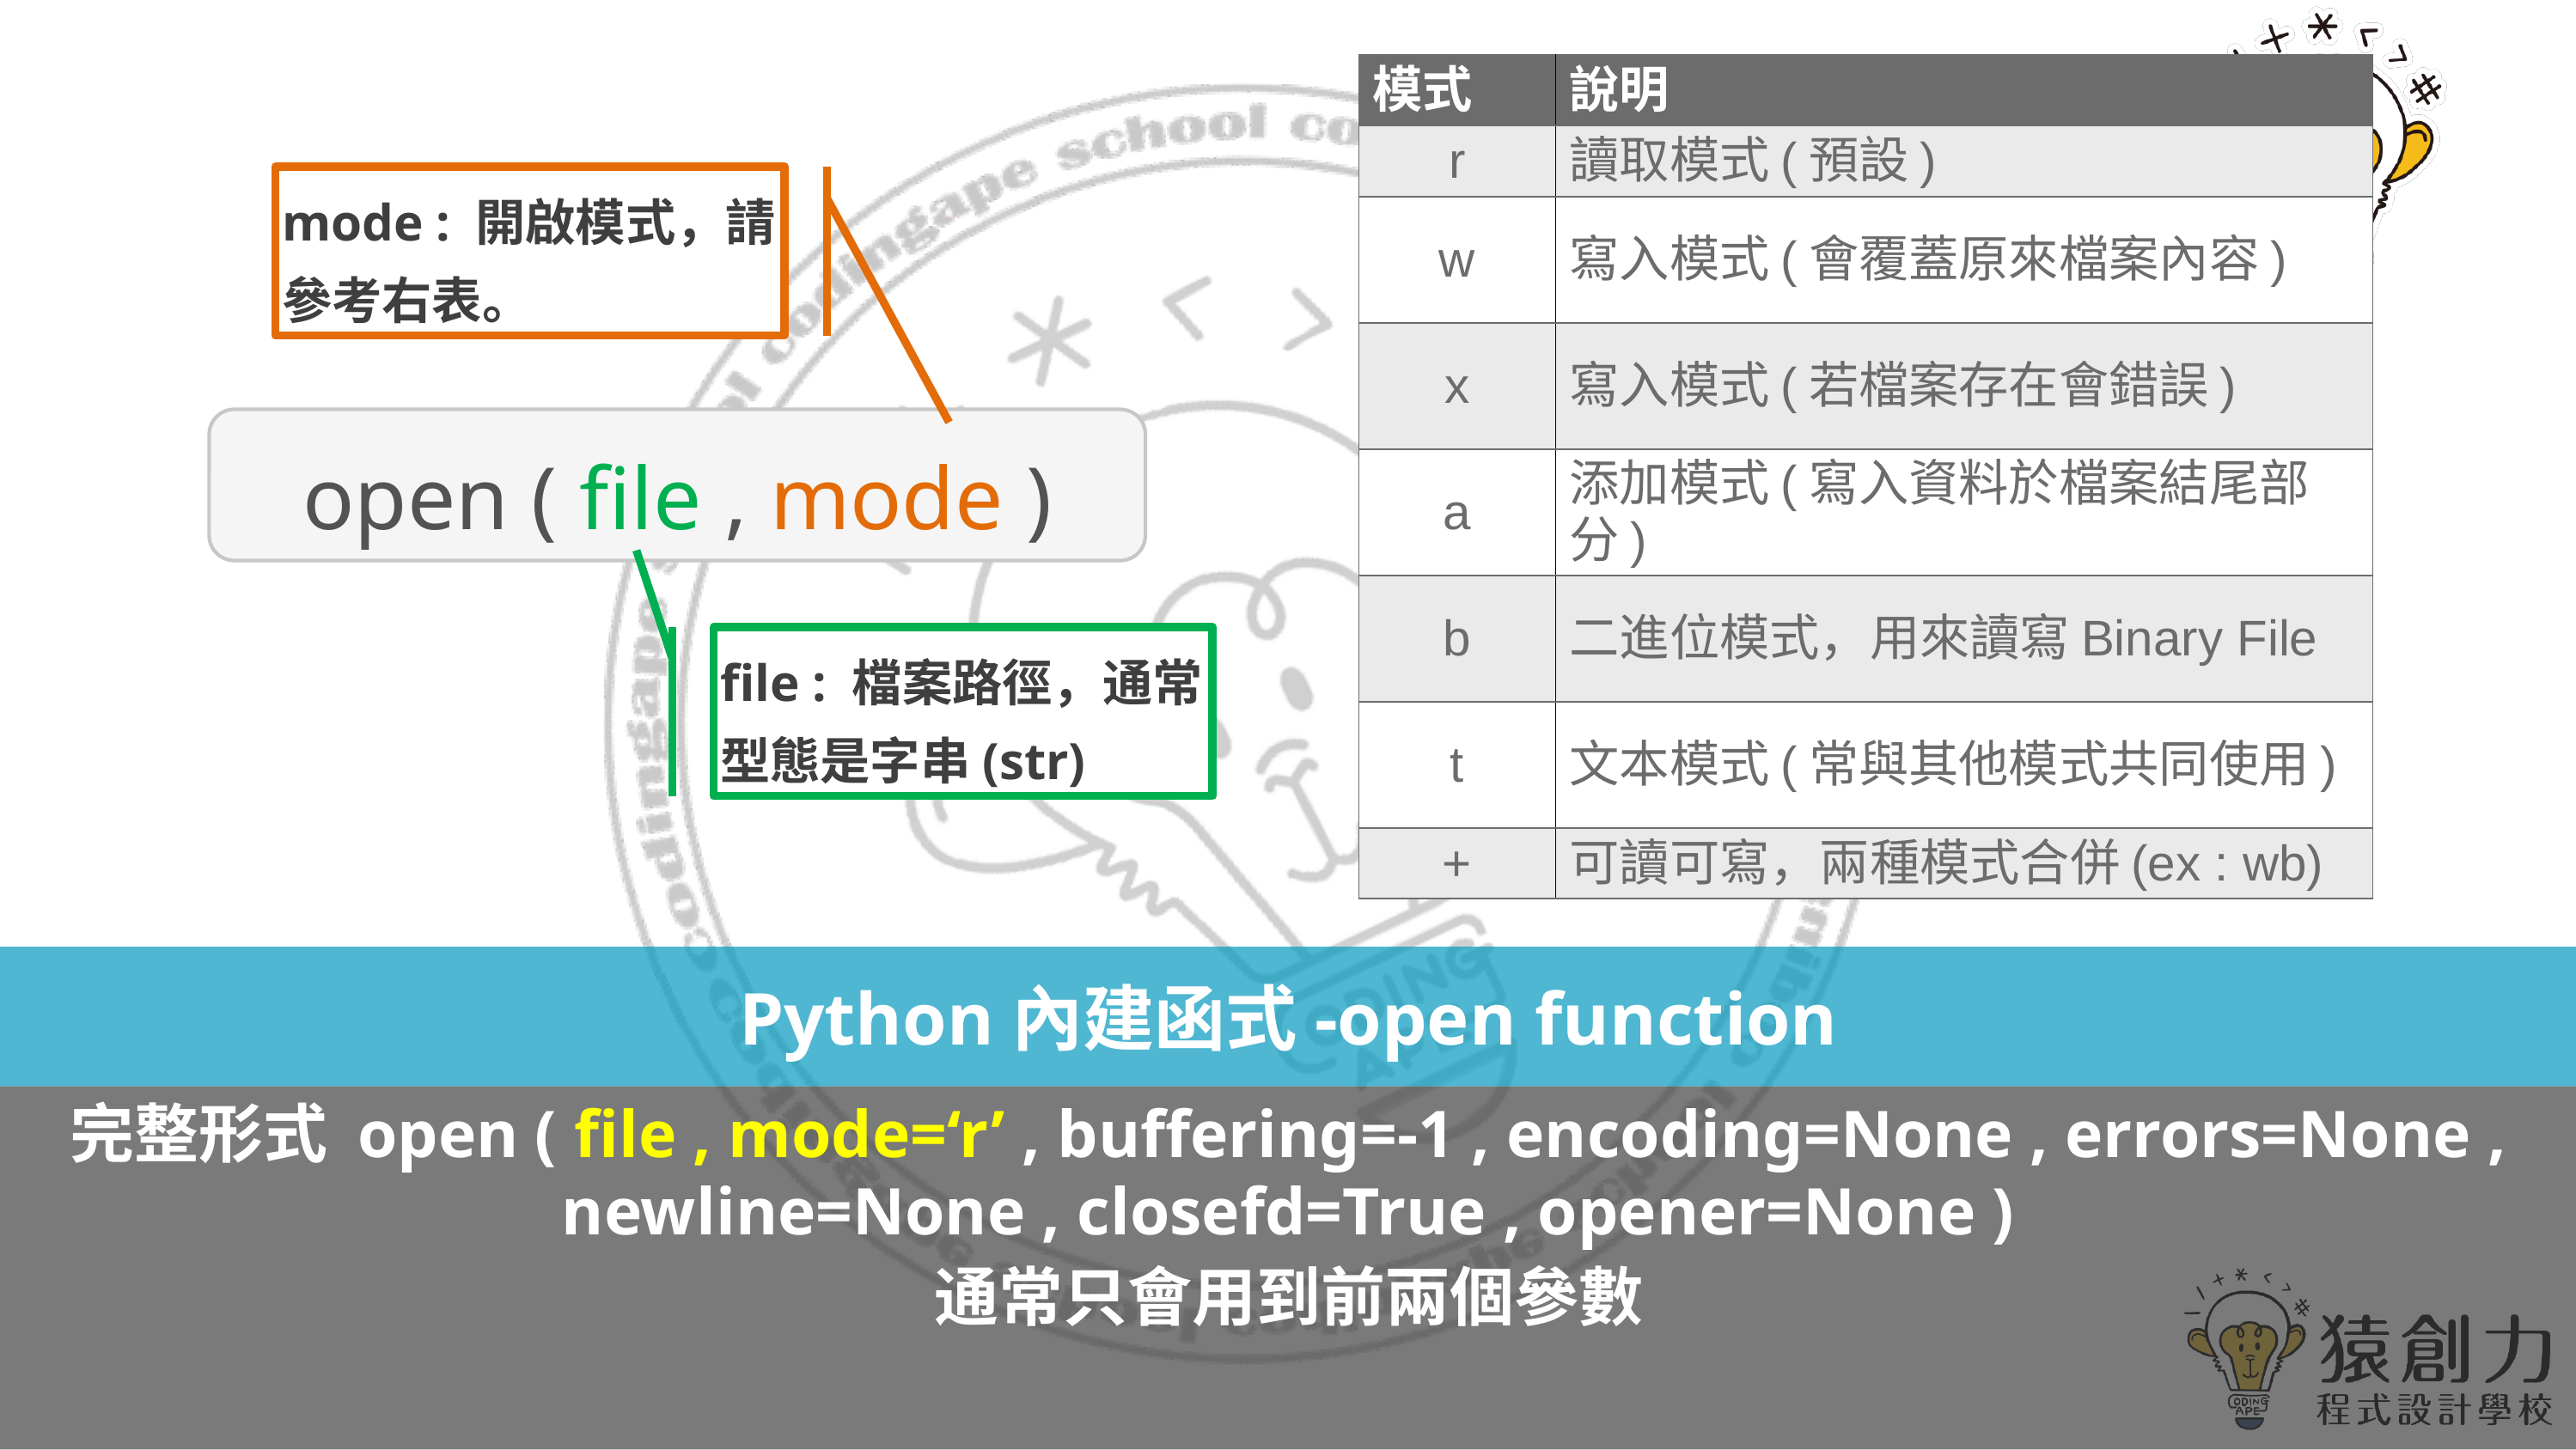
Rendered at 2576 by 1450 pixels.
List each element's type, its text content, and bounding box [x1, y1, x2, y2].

table_cell 二進位模式，用來讀寫Binary File [1556, 576, 2372, 701]
list Python內建函式-open function [0, 947, 2576, 1086]
list 完整形式 open ( file , mode=‘r’ , buffering=-1 , encoding=None , errors=None , newline=None , closefd=True , opener=None ) 通常只會用到前兩個參數 [0, 1086, 2576, 1450]
table_cell 寫入模式(會覆蓋原來檔案內容) [1556, 198, 2372, 322]
table_cell + [1359, 829, 1555, 898]
table_header 說明 [1556, 56, 2372, 125]
table_cell 寫入模式(若檔案存在會錯誤) [1556, 324, 2372, 448]
picture [2204, 0, 2447, 319]
table_cell 讀取模式(預設) [1556, 126, 2372, 196]
picture [603, 83, 1887, 947]
table_header 模式 [1359, 56, 1555, 125]
table_cell b [1359, 576, 1555, 701]
table_cell r [1359, 126, 1555, 196]
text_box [209, 162, 1213, 798]
table_cell 文本模式(常與其他模式共同使用) [1556, 703, 2372, 827]
table_cell a [1359, 450, 1555, 575]
table_cell 可讀可寫，兩種模式合併(ex : wb) [1556, 829, 2372, 898]
table_cell x [1359, 324, 1555, 448]
table_cell w [1359, 198, 1555, 322]
picture [2170, 1247, 2576, 1446]
table_cell t [1359, 703, 1555, 827]
table_cell 添加模式(寫入資料於檔案結尾部分) [1556, 450, 2372, 575]
